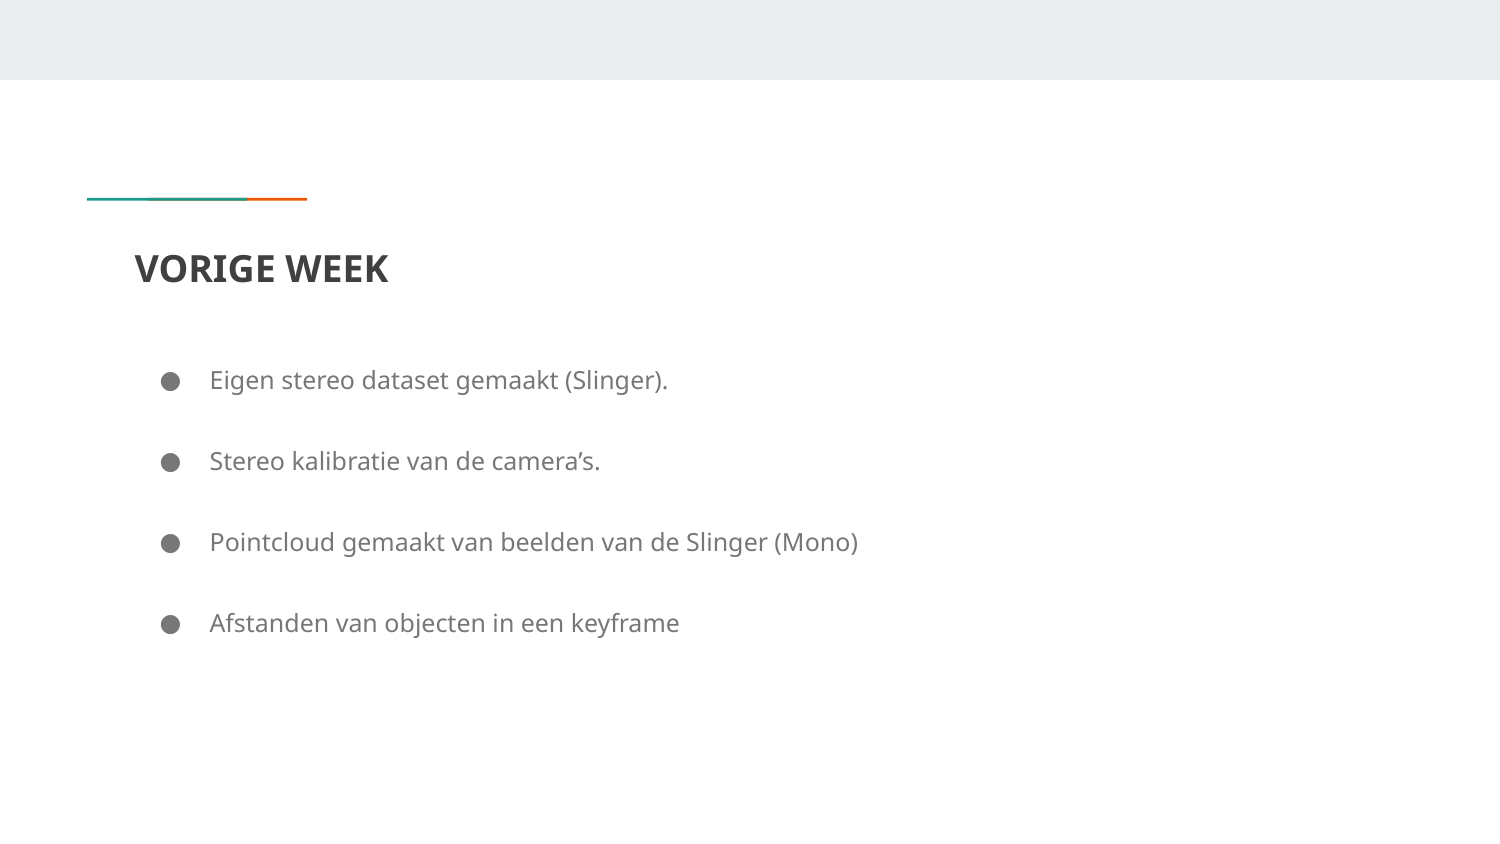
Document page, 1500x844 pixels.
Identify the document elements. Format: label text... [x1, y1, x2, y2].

list Eigen stereo dataset gemaakt (Slinger). Stereo kalibratie van de camera’s. Pointcloud gemaakt van beelden van de Slinger (Mono) Afstanden van objecten in een keyframe [119, 329, 1381, 701]
title VORIGE WEEK [119, 216, 1381, 305]
